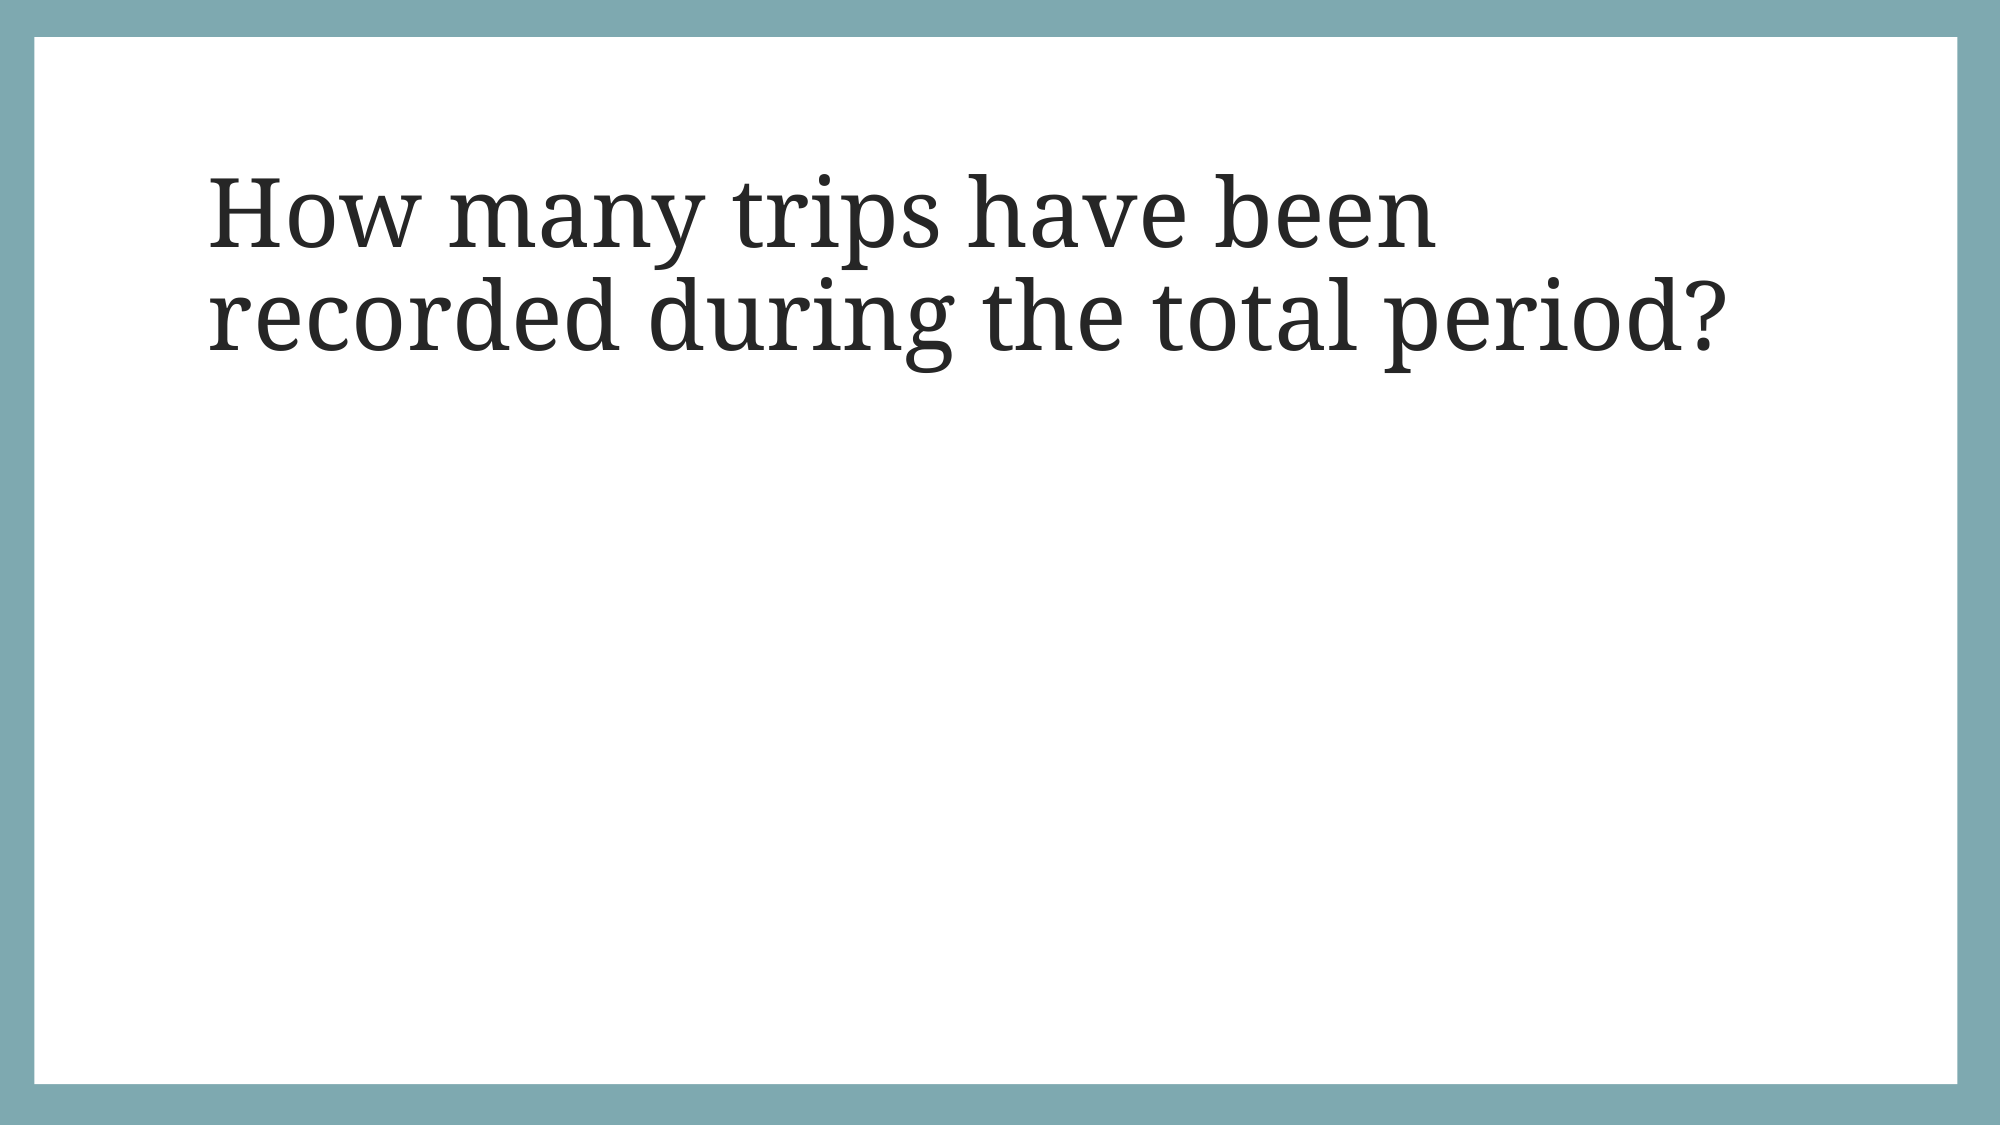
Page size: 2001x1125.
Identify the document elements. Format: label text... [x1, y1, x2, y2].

text_box [34, 37, 1958, 1085]
title How many trips have been recorded during the total period? [192, 142, 1800, 394]
text_box [0, 0, 2000, 1125]
